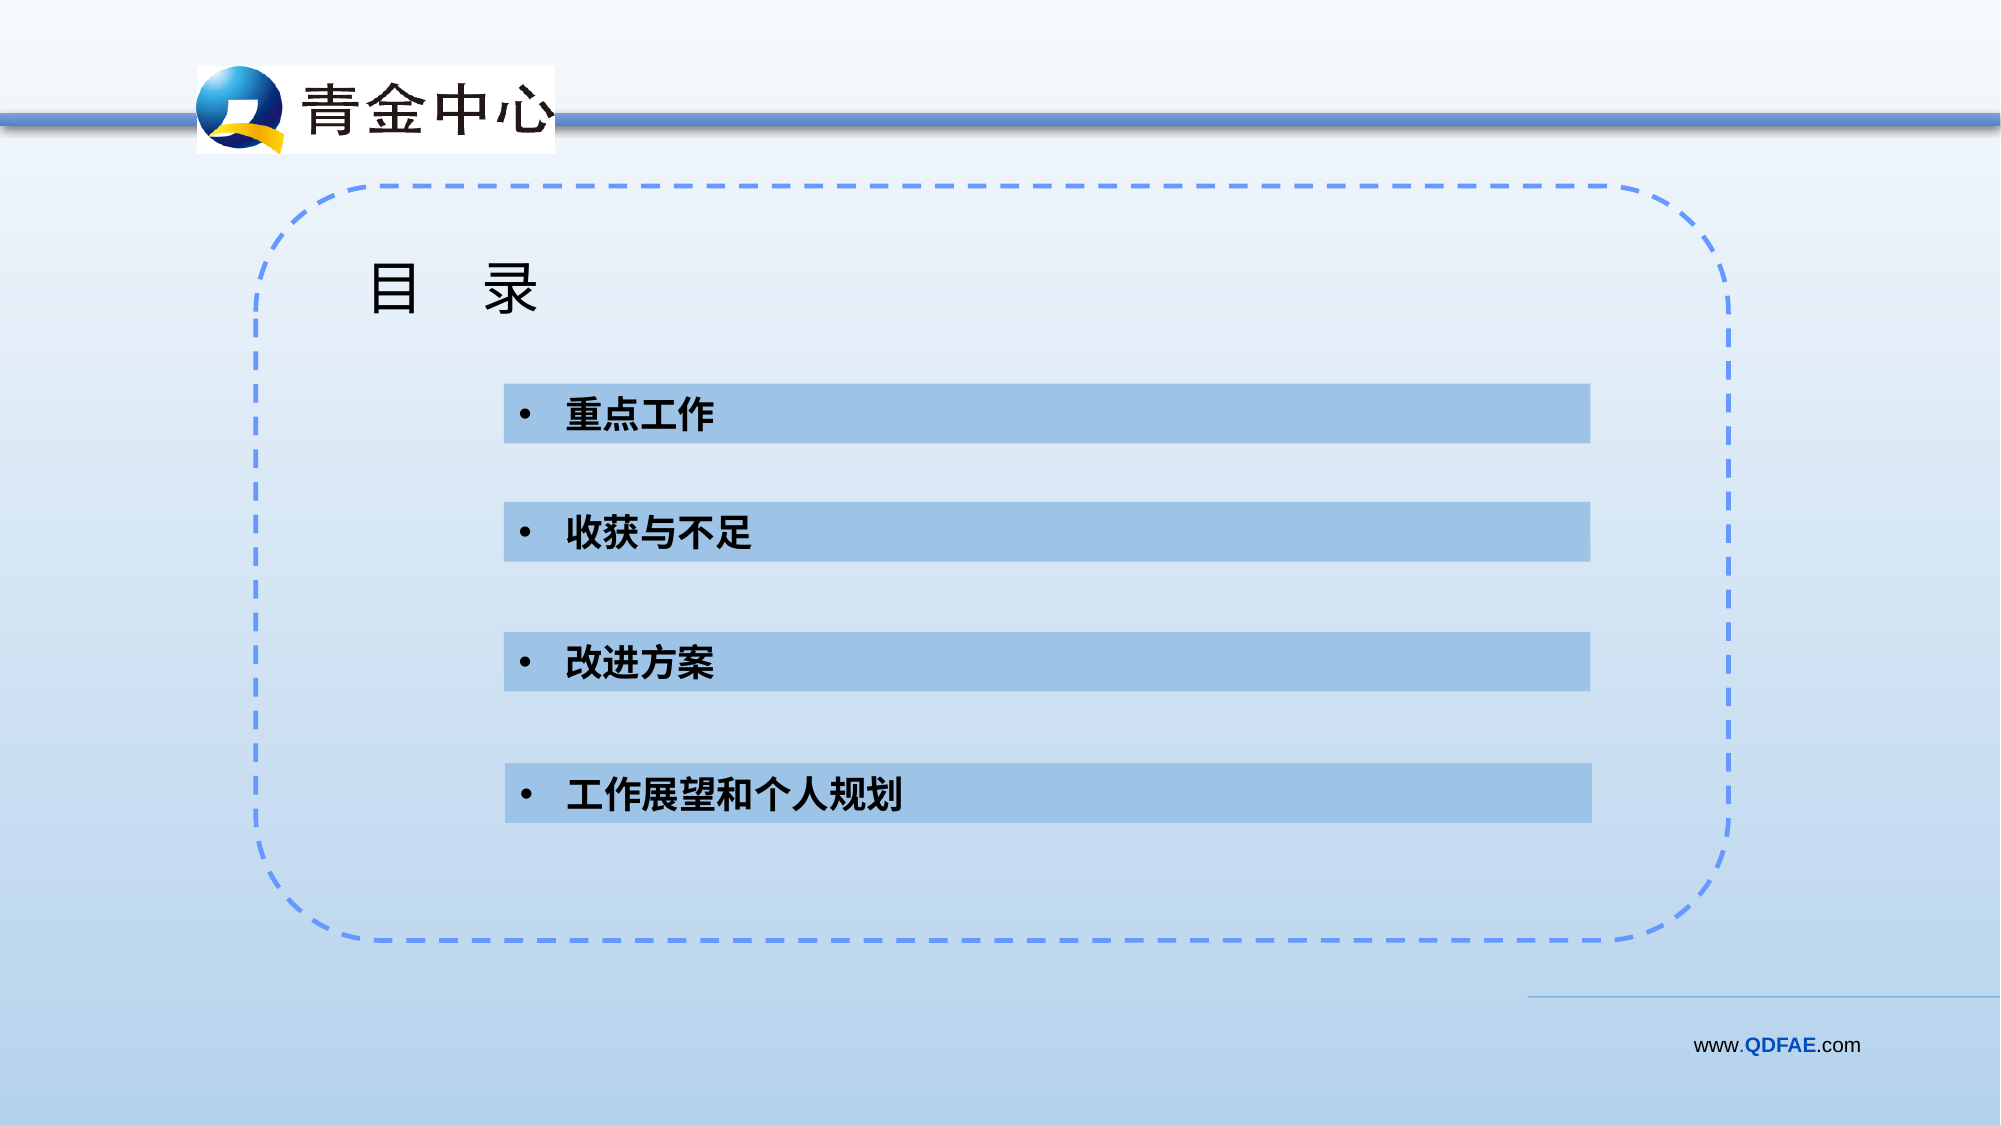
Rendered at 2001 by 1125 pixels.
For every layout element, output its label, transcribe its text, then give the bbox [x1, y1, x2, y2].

text_box 改进方案 [503, 631, 1591, 692]
picture [196, 66, 555, 154]
text_box 收获与不足 [503, 501, 1591, 562]
text_box 工作展望和个人规划 [505, 763, 1592, 823]
text_box [254, 184, 1730, 942]
text_box 目 录 [350, 243, 599, 329]
